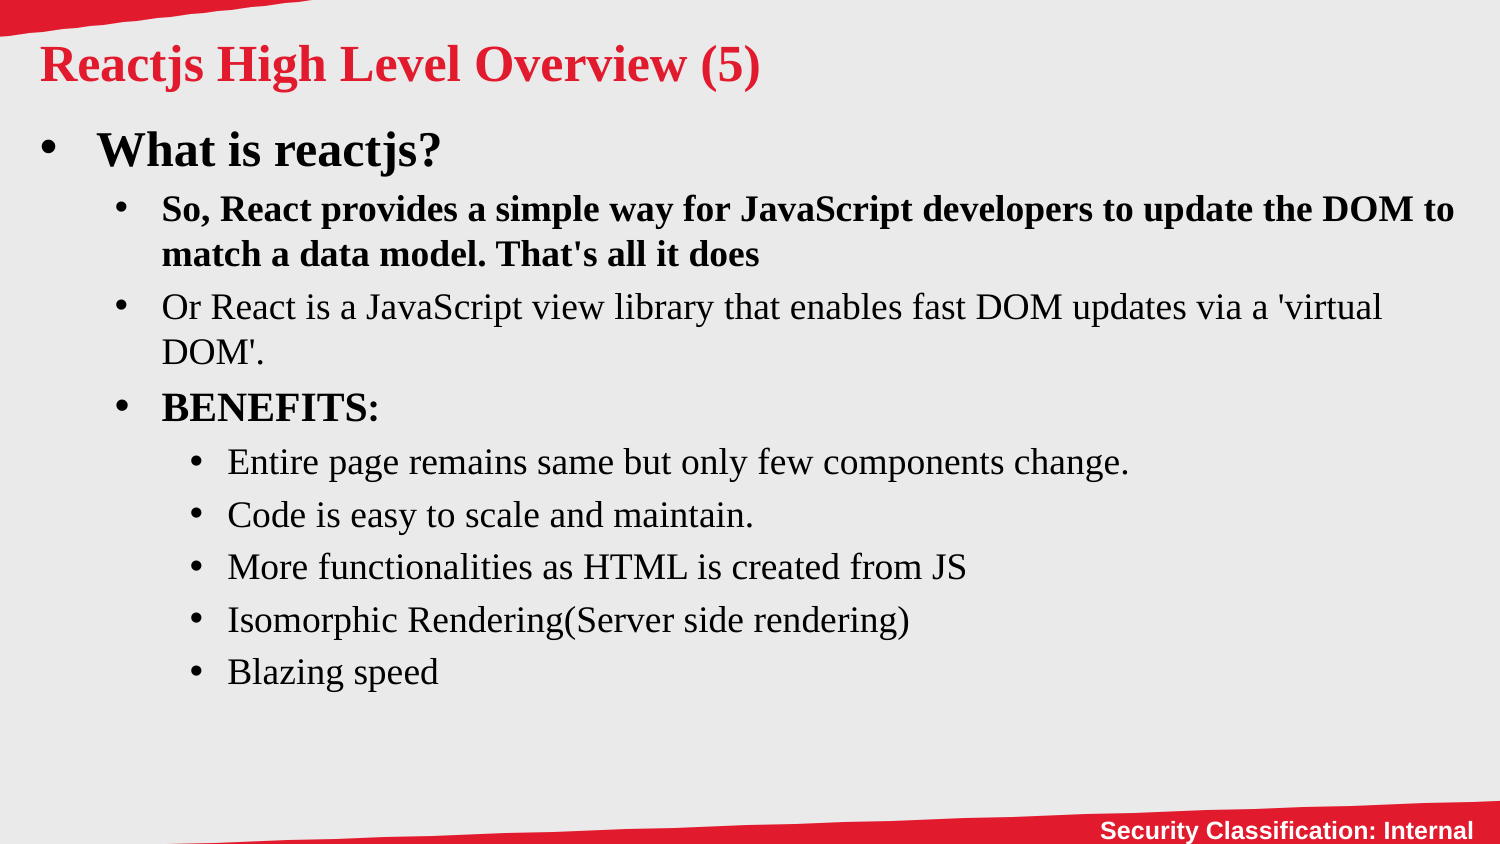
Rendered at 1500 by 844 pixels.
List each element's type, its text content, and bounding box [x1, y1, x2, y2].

picture [0, 0, 1500, 844]
title Reactjs High Level Overview (5) [24, 21, 1013, 96]
list What is reactjs? So, React provides a simple way for JavaScript developers to update the DOM to match a data model. That's all it does Or React is a JavaScript view library that enables fast DOM updates via a 'virtual DOM'. BENEFITS: Entire page remains same but only few components change. Code is easy to scale and maintain. More functionalities as HTML is created from JS Isomorphic Rendering(Server side rendering) Blazing speed [24, 109, 1475, 760]
